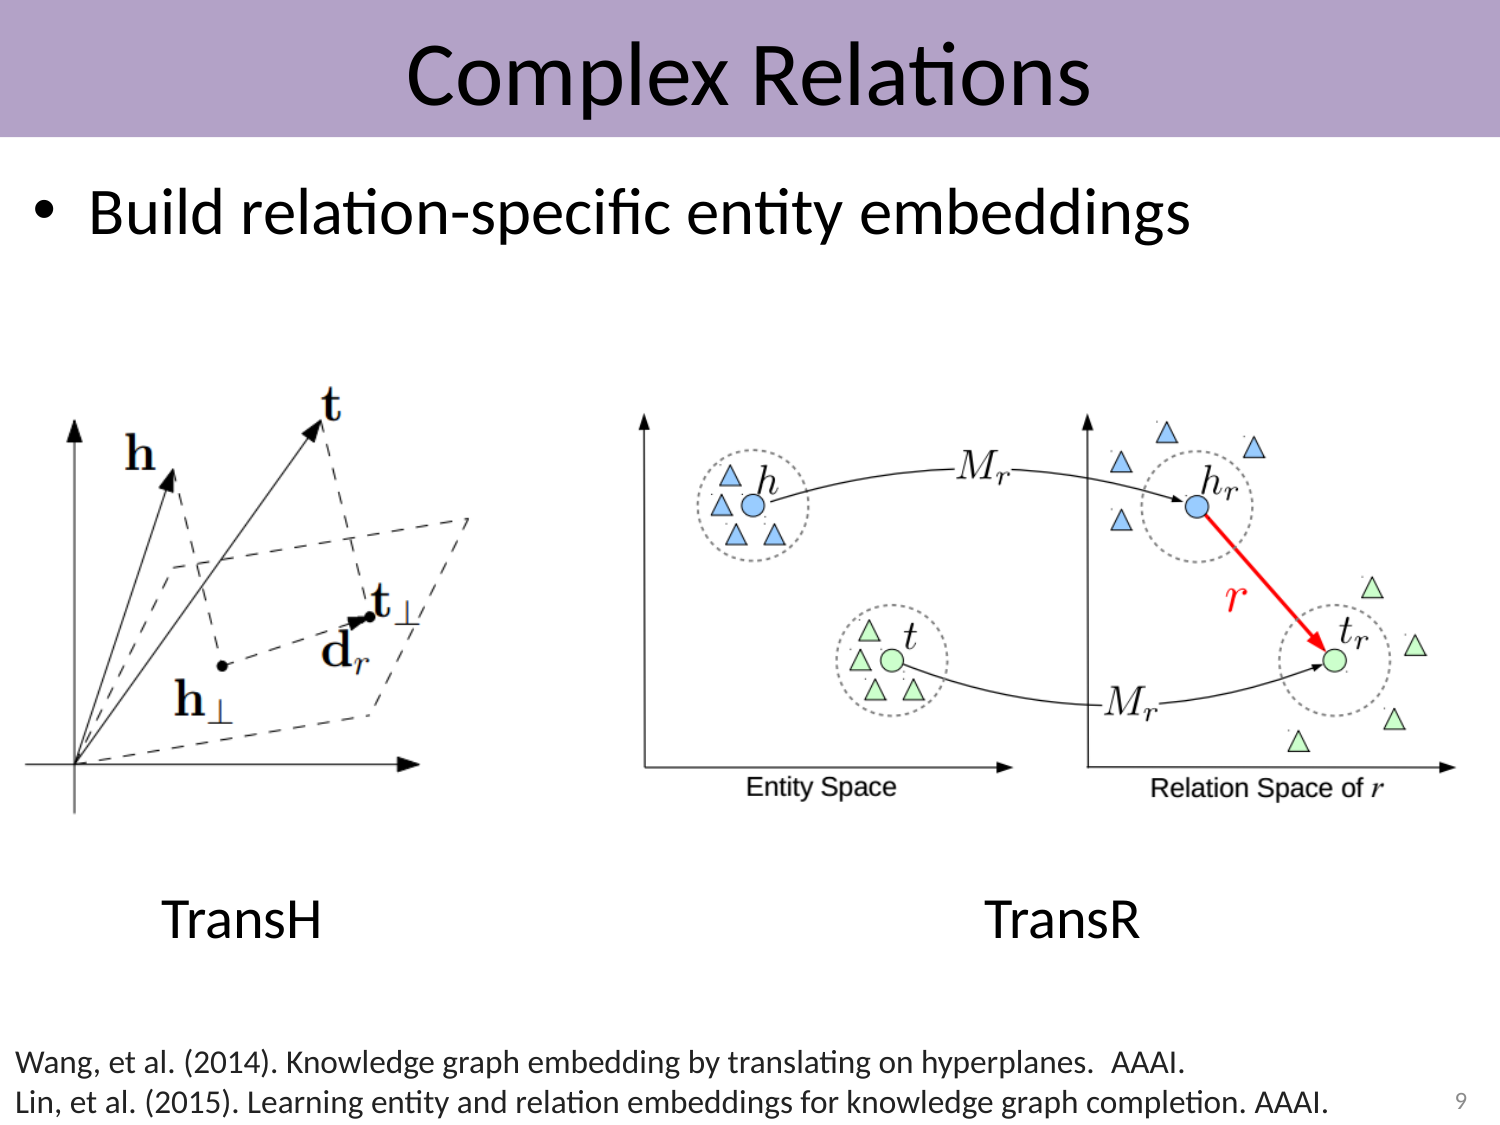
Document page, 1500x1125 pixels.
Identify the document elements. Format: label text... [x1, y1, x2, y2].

text_box TransH [123, 872, 361, 958]
picture [614, 391, 1462, 822]
text_box Wang, et al. (2014). Knowledge graph embedding by translating on hyperplanes. AAAI. Lin, et al. (2015). Learning entity and relation embeddings for knowledge graph completion. AAAI. [0, 1033, 1500, 1125]
title Complex Relations [0, 0, 1500, 138]
picture [0, 374, 491, 820]
list Build relation-specific entity embeddings [17, 160, 1483, 1033]
text_box TransR [962, 872, 1164, 958]
